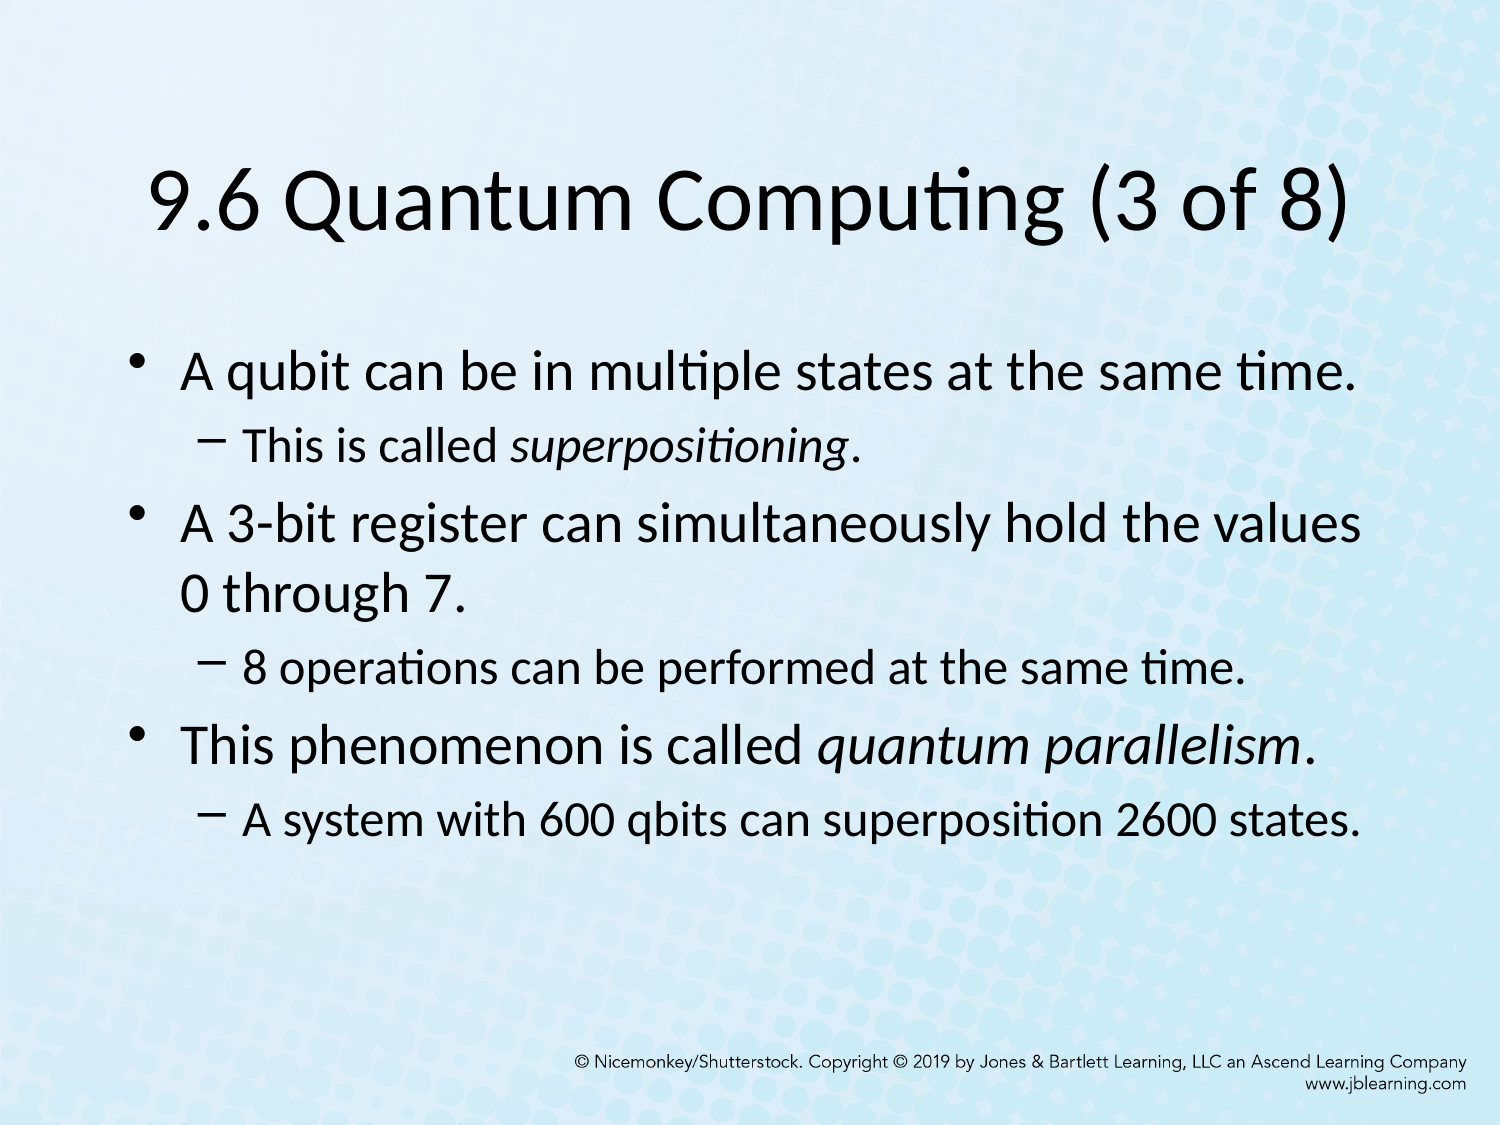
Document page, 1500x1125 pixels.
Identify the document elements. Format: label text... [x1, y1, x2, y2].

picture [0, 0, 1500, 1125]
list A qubit can be in multiple states at the same time. This is called superpositioning. A 3-bit register can simultaneously hold the values 0 through 7. 8 operations can be performed at the same time. This phenomenon is called quantum parallelism. A system with 600 qbits can superposition 2600 states. [112, 324, 1388, 1000]
title 9.6 Quantum Computing (3 of 8) [112, 99, 1388, 288]
